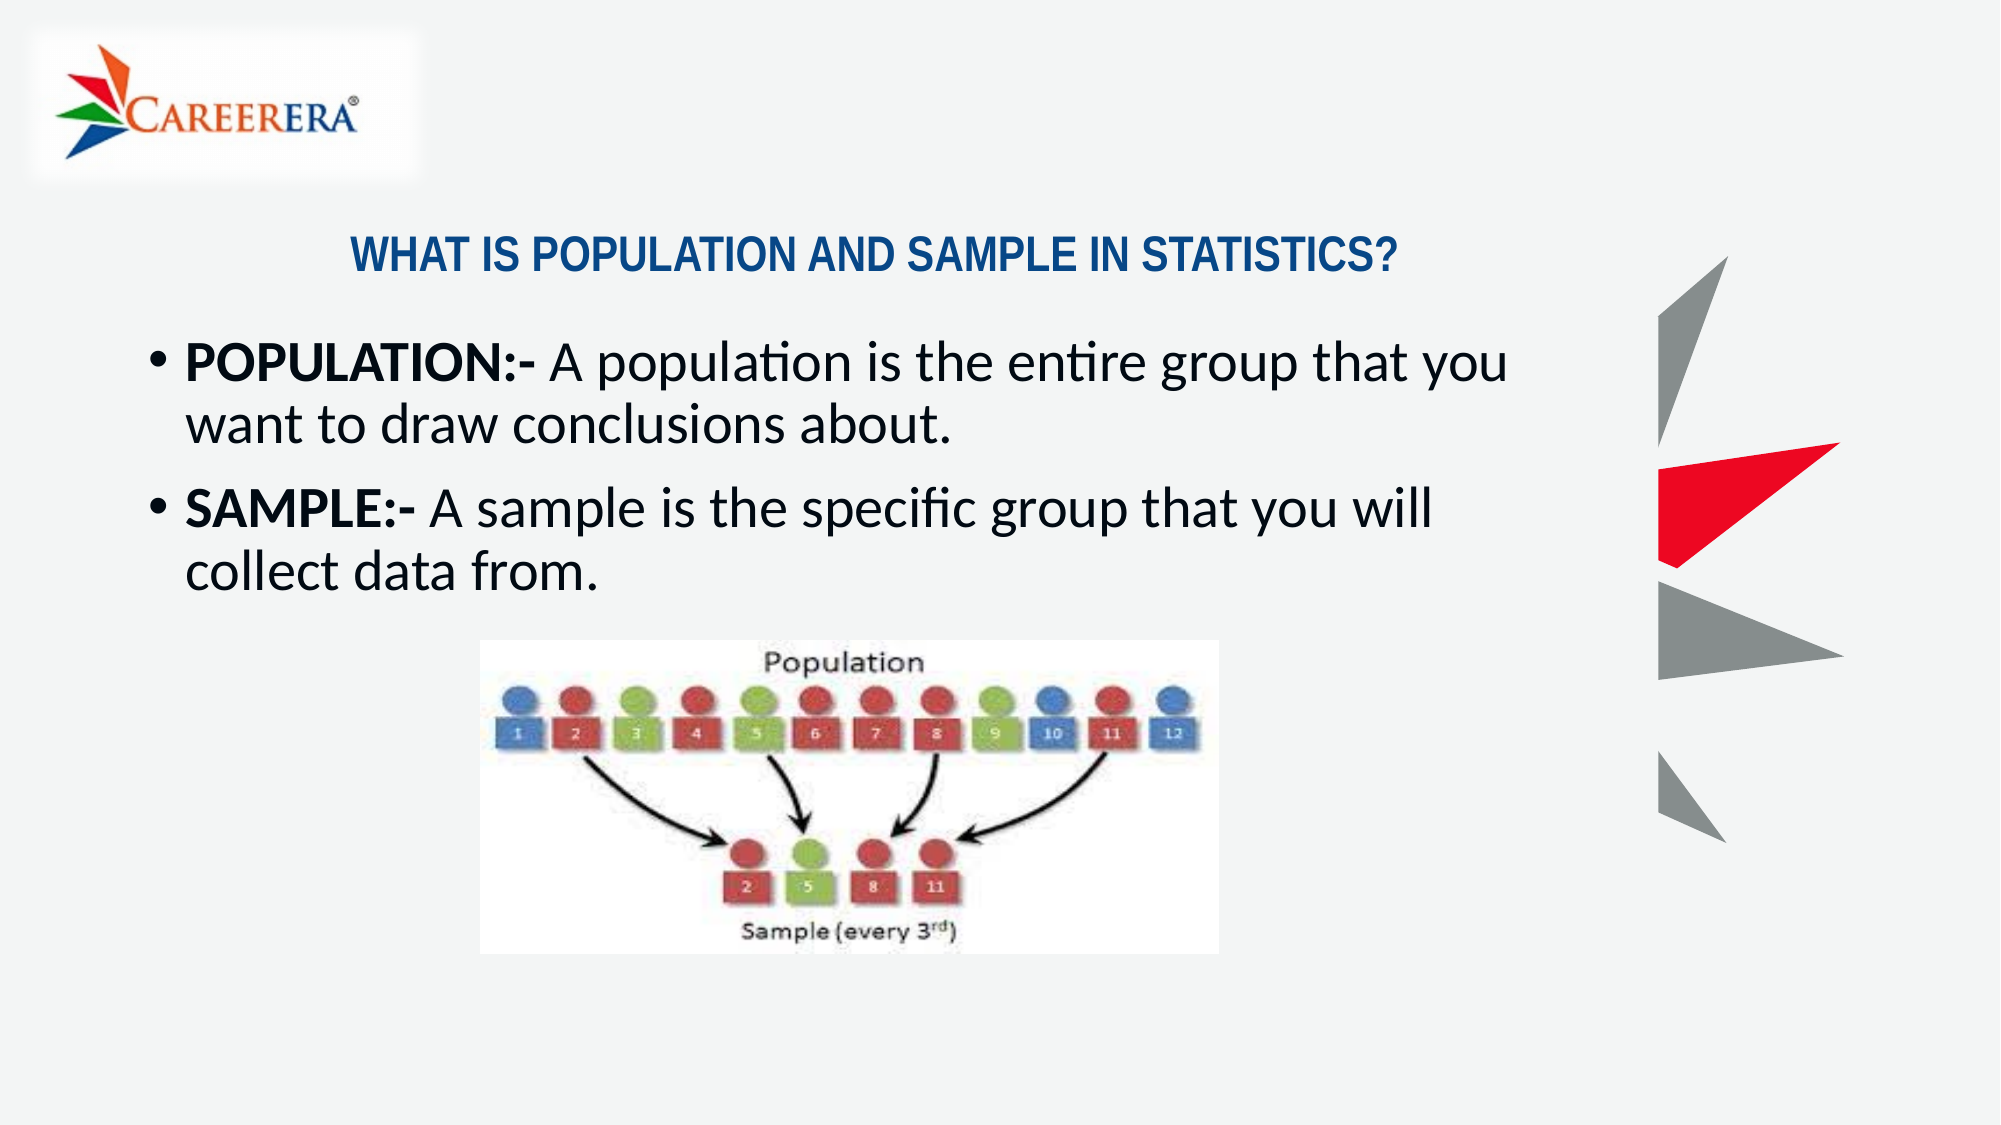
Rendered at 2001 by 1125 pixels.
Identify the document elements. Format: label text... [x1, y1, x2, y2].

title WHAT IS POPULATION AND SAMPLE IN STATISTICS? [133, 197, 1617, 314]
picture [480, 640, 1219, 954]
list POPULATION:- A population is the entire group that you want to draw conclusions about. SAMPLE:- A sample is the specific group that you will collect data from. [133, 345, 1617, 1008]
picture [13, 12, 437, 198]
